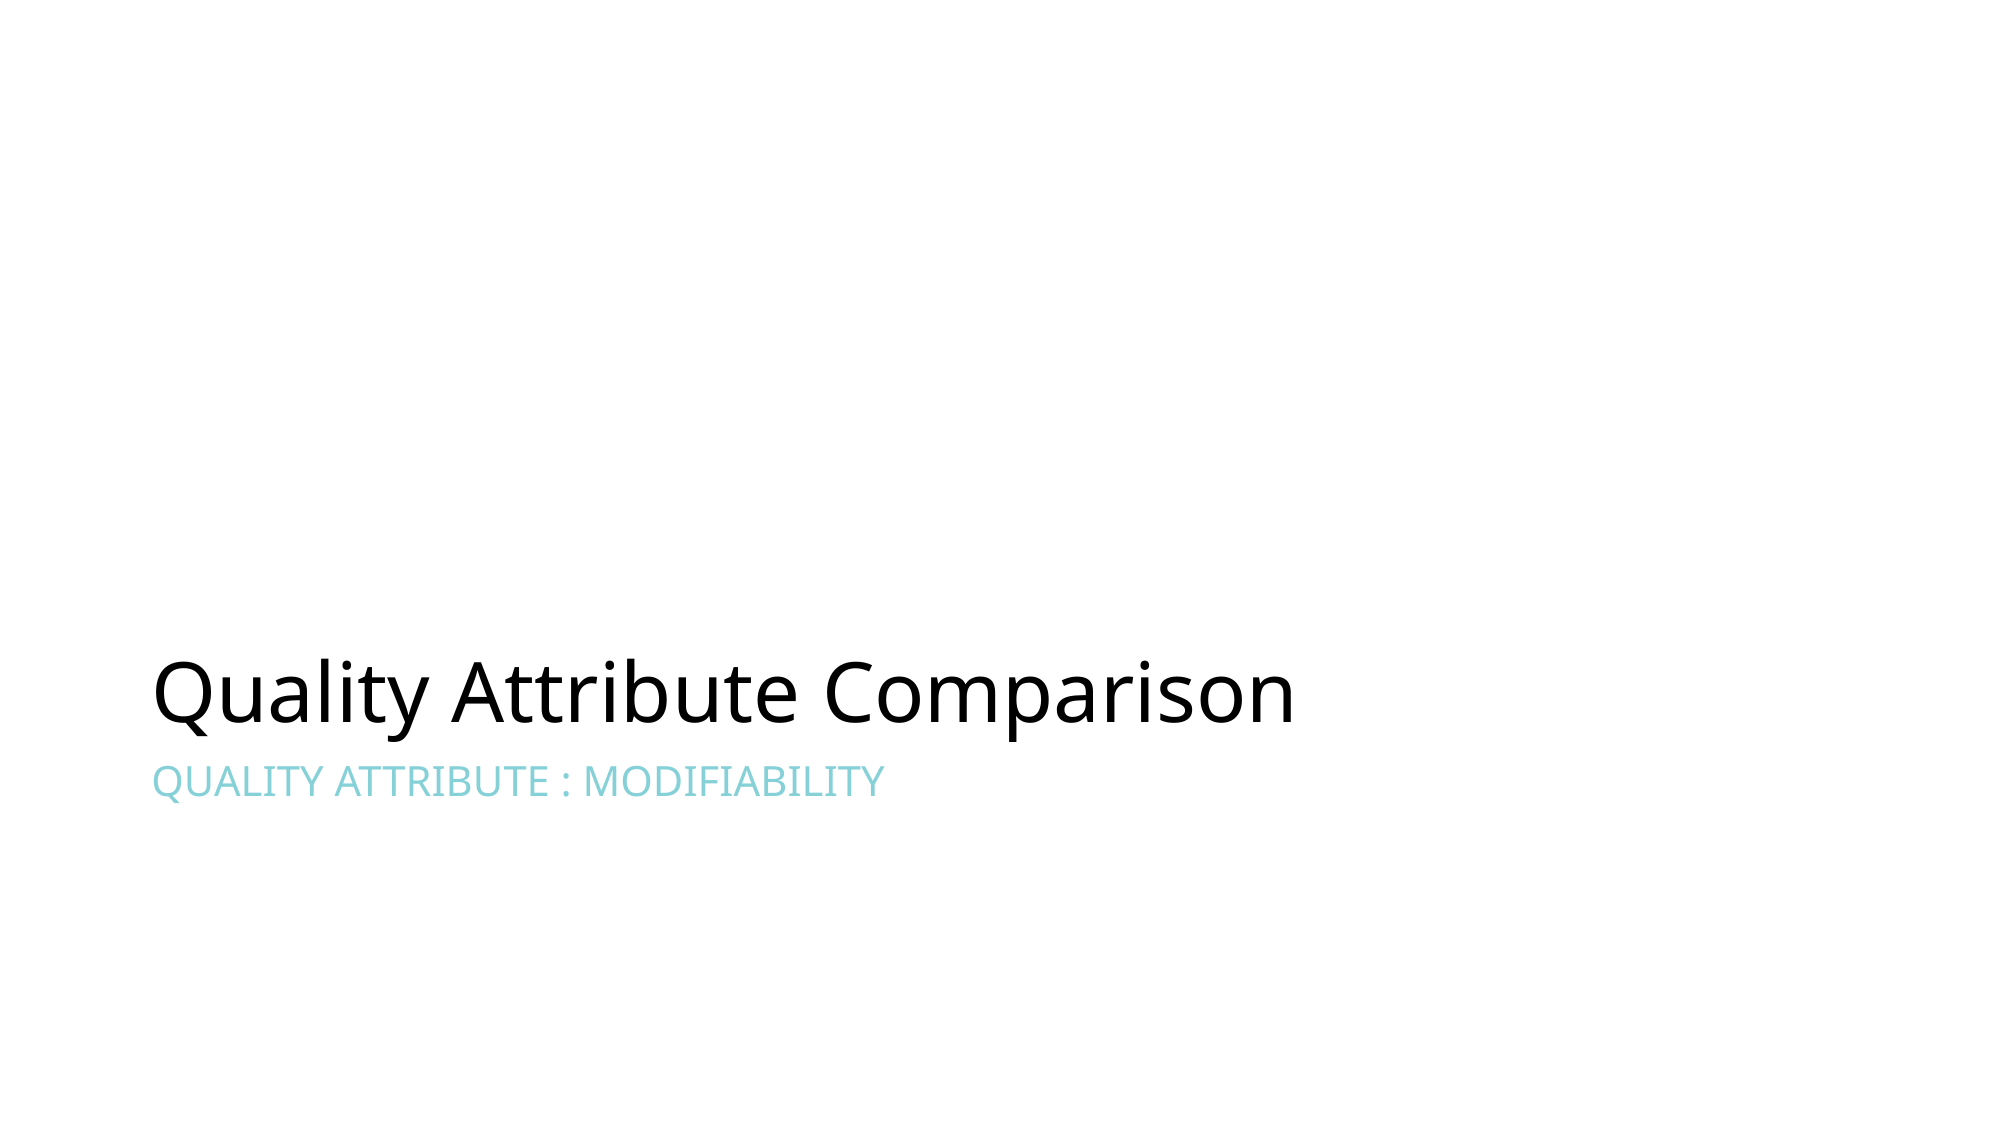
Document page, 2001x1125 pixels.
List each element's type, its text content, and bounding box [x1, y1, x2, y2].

title Quality Attribute Comparison [136, 280, 1862, 749]
list QUALITY ATTRIBUTE : MODIFIABILITY [136, 752, 1862, 999]
